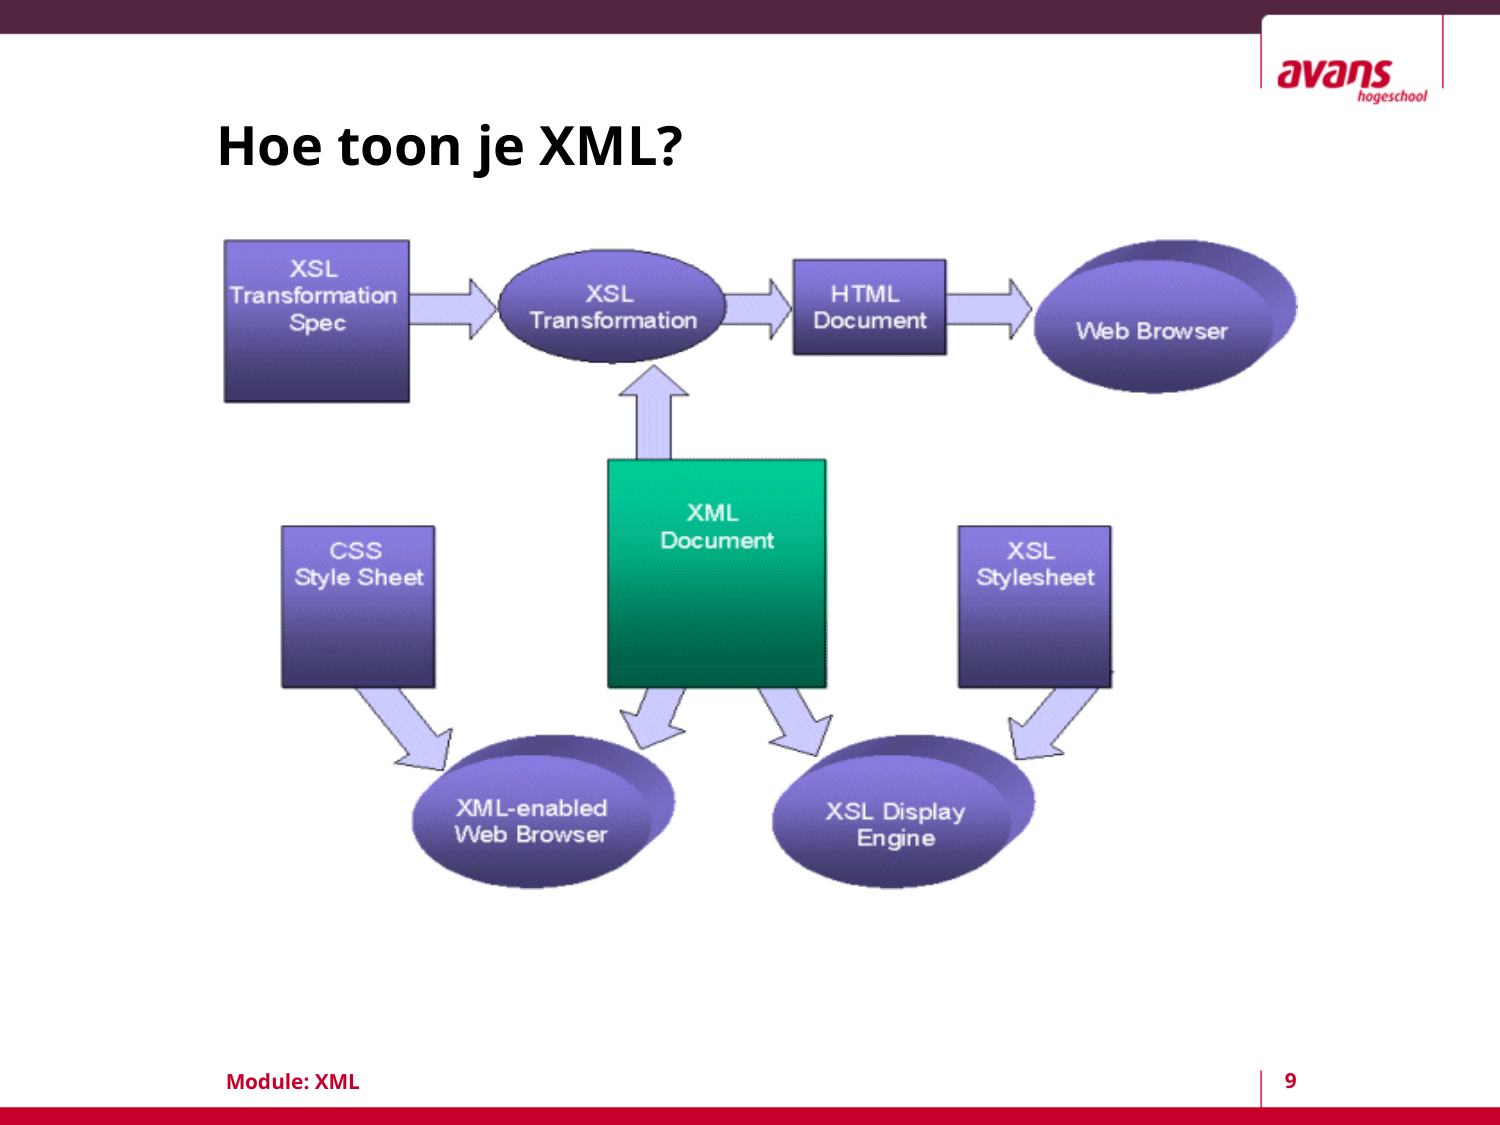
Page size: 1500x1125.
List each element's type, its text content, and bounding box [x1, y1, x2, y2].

title Hoe toon je XML? [201, 103, 1314, 200]
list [222, 238, 1298, 891]
picture [0, 0, 1500, 1125]
slide_number 9 [1269, 1060, 1420, 1103]
